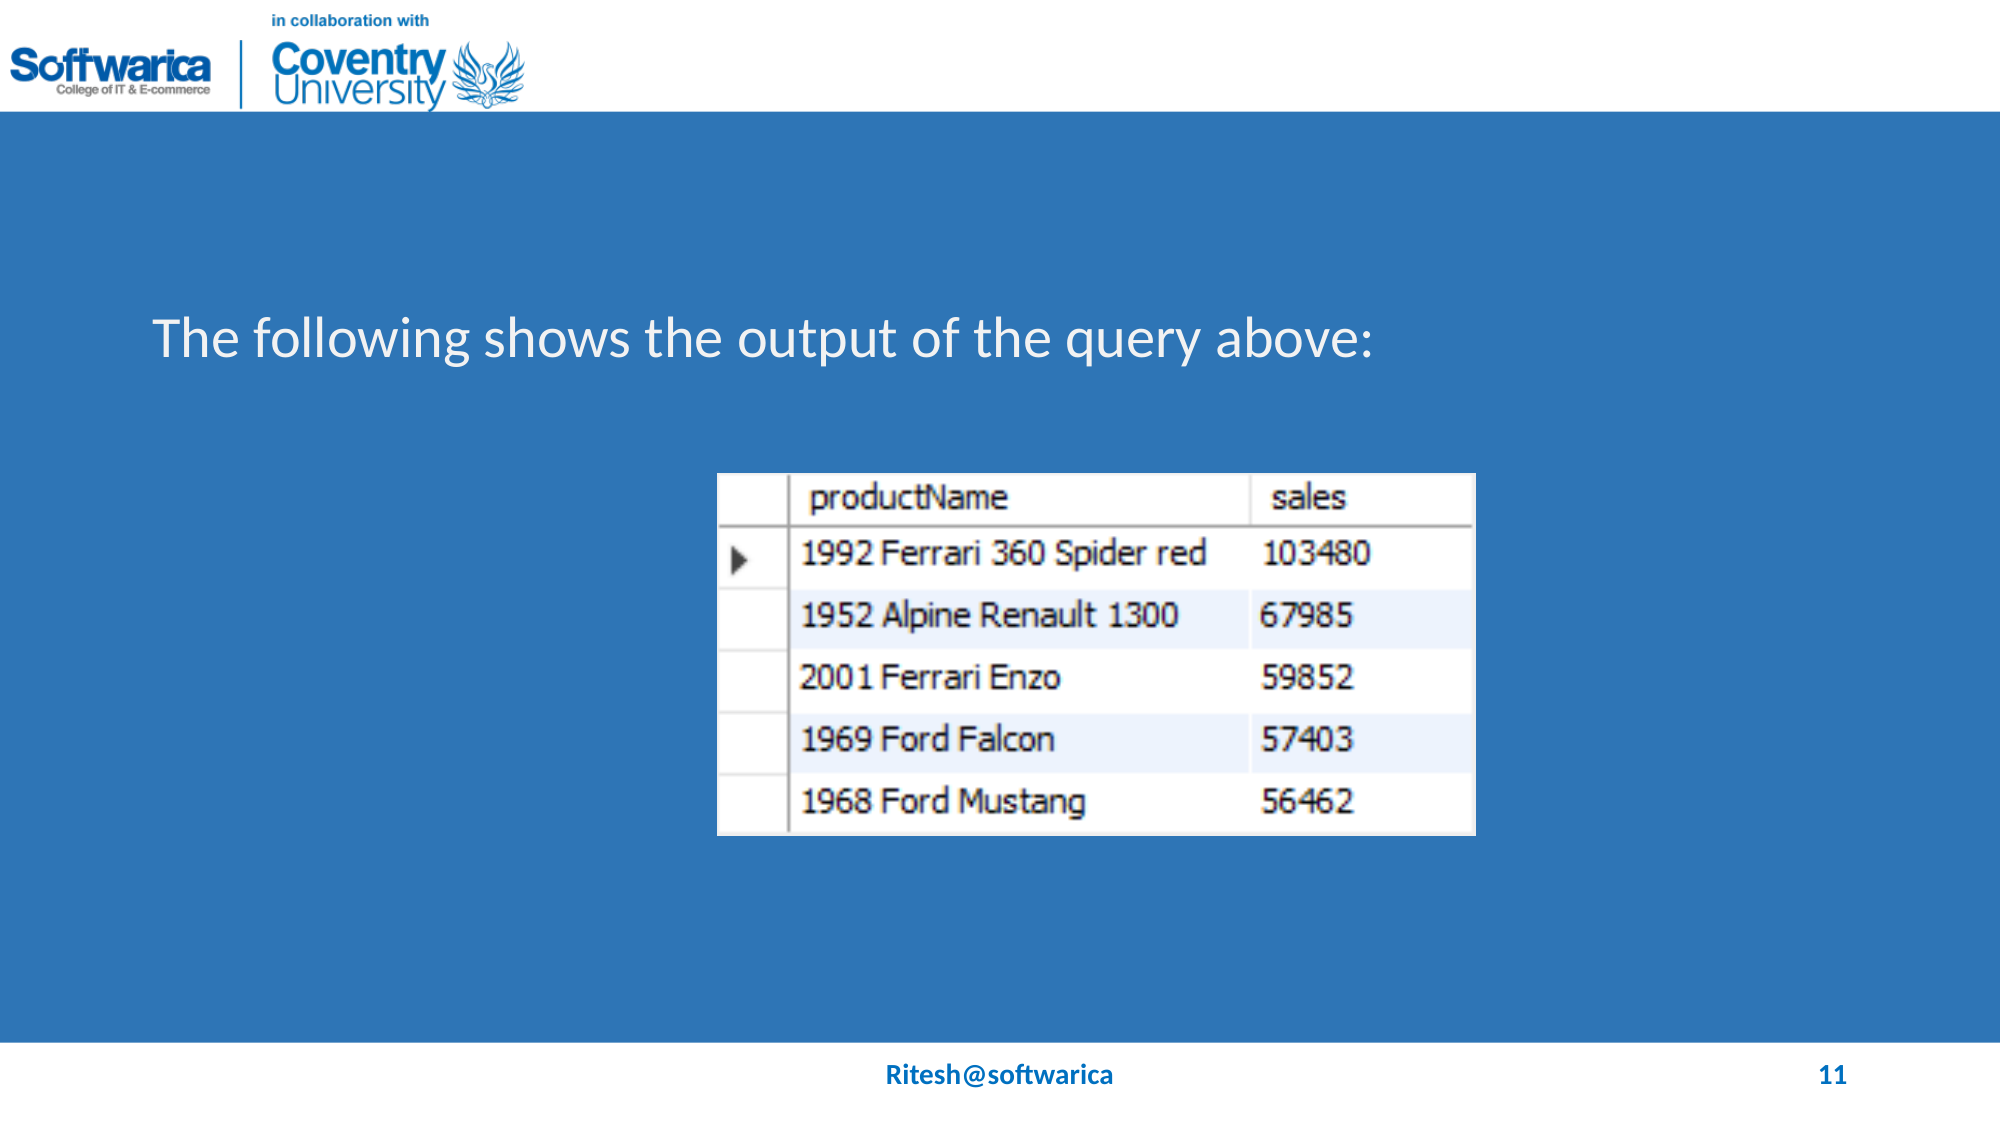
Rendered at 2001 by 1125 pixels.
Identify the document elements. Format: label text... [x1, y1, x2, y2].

footer Ritesh@softwarica [662, 1042, 1338, 1103]
picture [10, 14, 525, 112]
list The following shows the output of the query above: [137, 299, 1863, 1014]
picture [717, 473, 1476, 836]
slide_number 11 [1412, 1042, 1863, 1103]
